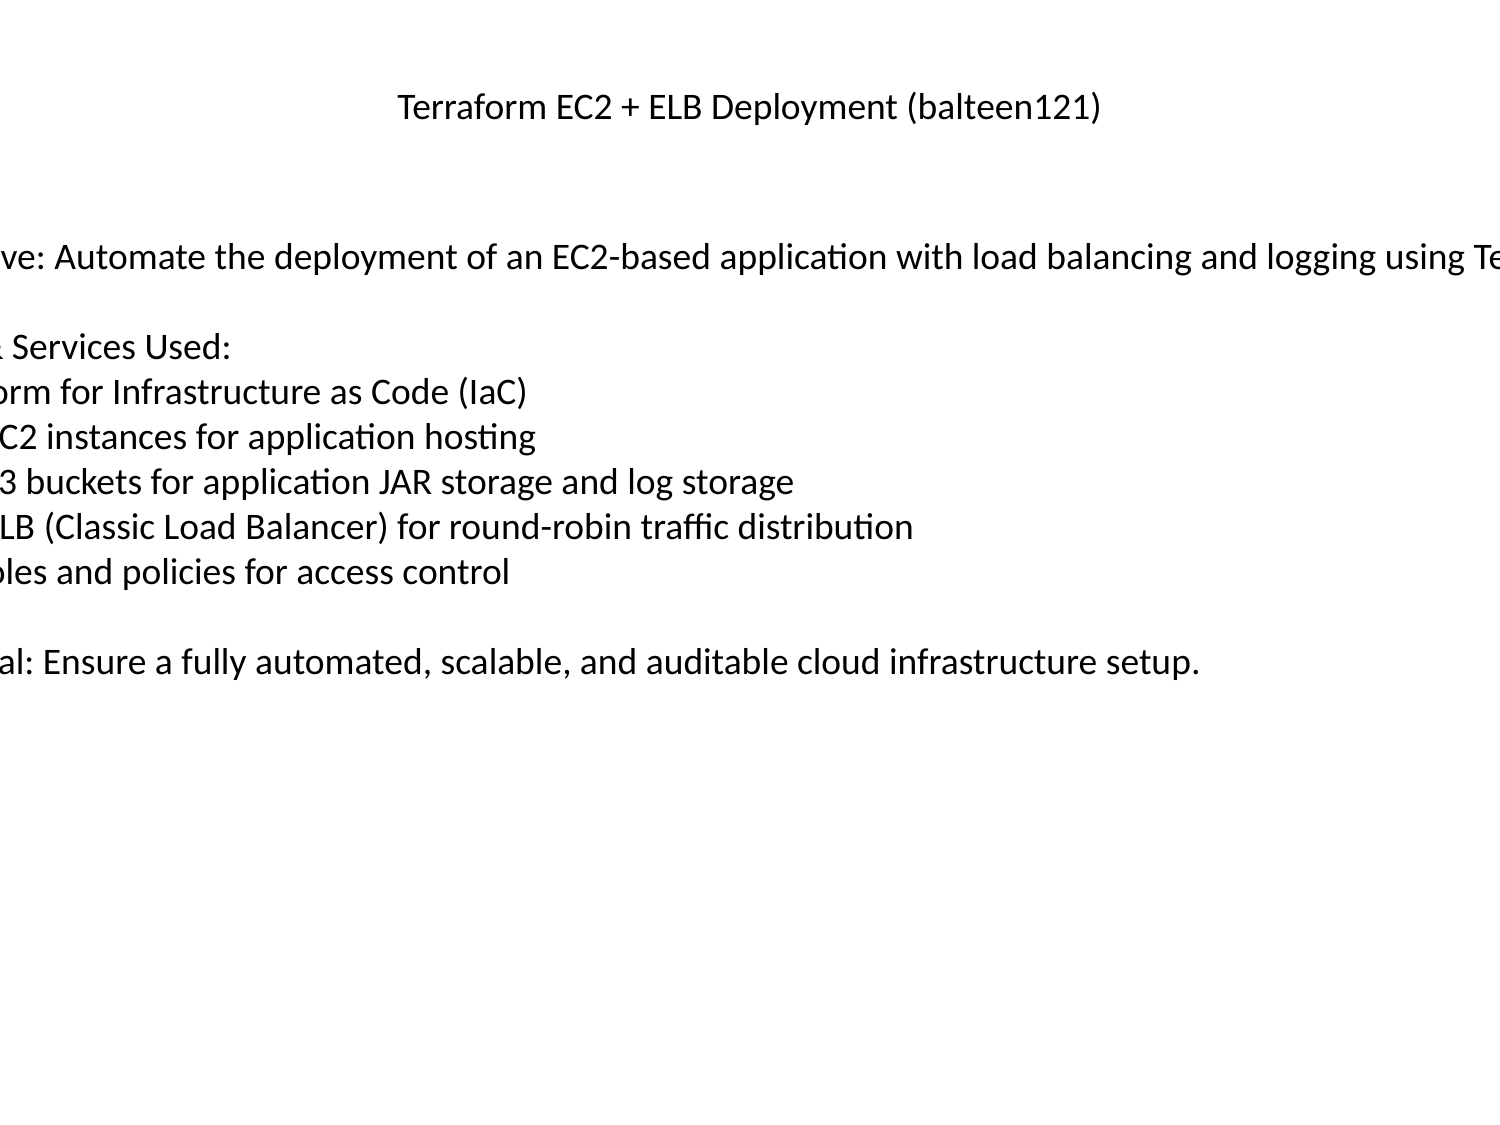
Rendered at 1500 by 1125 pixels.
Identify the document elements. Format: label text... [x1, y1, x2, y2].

text_box Terraform EC2 + ELB Deployment (balteen121) [382, 74, 1118, 135]
text_box • Objective: Automate the deployment of an EC2-based application with load balancing and logging using Terraform. • Tools & Services Used: - Terraform for Infrastructure as Code (IaC) - AWS EC2 instances for application hosting - AWS S3 buckets for application JAR storage and log storage - AWS ELB (Classic Load Balancer) for round-robin traffic distribution - IAM roles and policies for access control • Key Goal: Ensure a fully automated, scalable, and auditable cloud infrastructure setup. [0, 224, 1500, 690]
